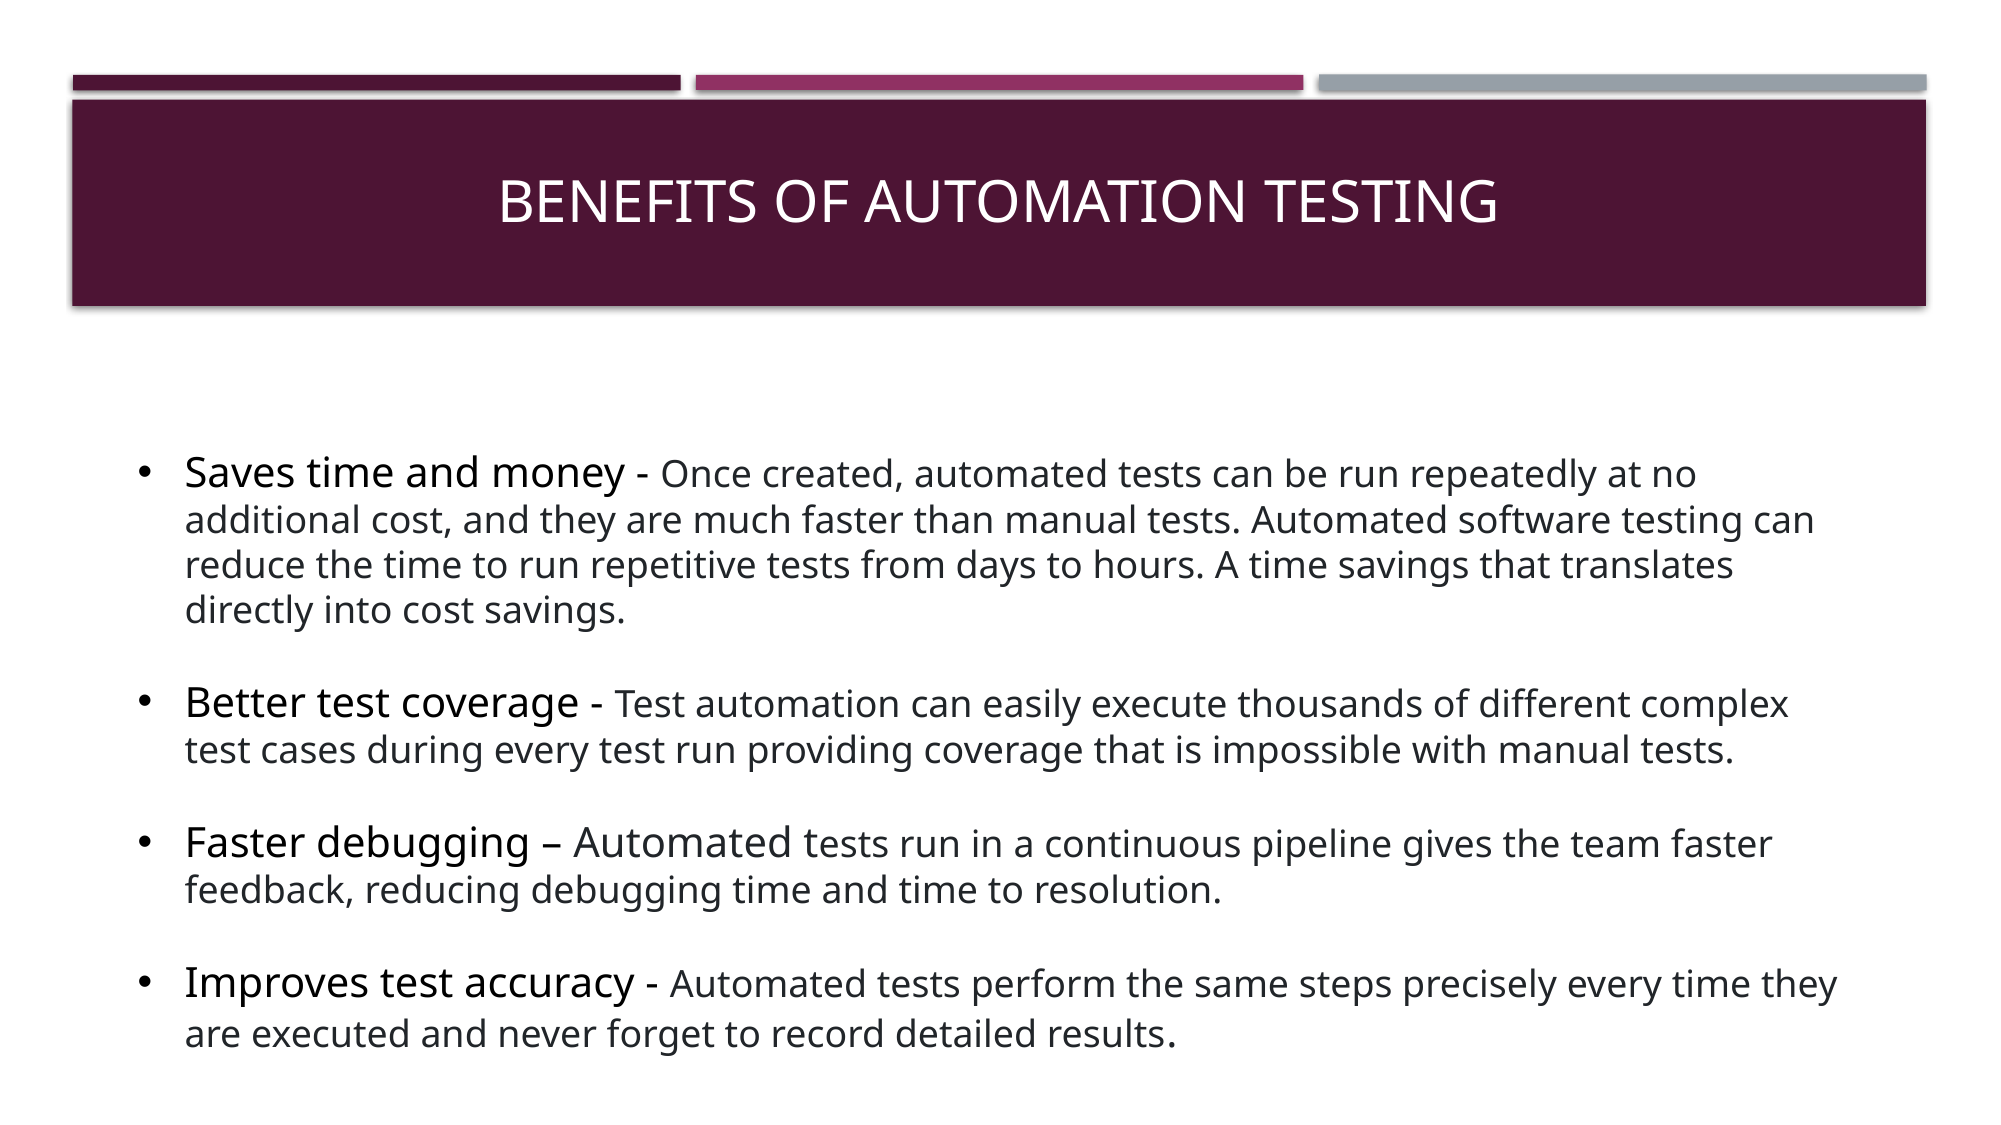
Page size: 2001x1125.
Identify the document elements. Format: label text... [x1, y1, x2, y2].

title BENEFITS OF AUTOMATION TESTING [94, 119, 1904, 242]
text_box Saves time and money - Once created, automated tests can be run repeatedly at no additional cost, and they are much faster than manual tests. Automated software testing can reduce the time to run repetitive tests from days to hours. A time savings that translates directly into cost savings. Better test coverage - Test automation can easily execute thousands of different complex test cases during every test run providing coverage that is impossible with manual tests. Faster debugging – Automated tests run in a continuous pipeline gives the team faster feedback, reducing debugging time and time to resolution. Improves test accuracy - Automated tests perform the same steps precisely every time they are executed and never forget to record detailed results. [123, 438, 1876, 1125]
